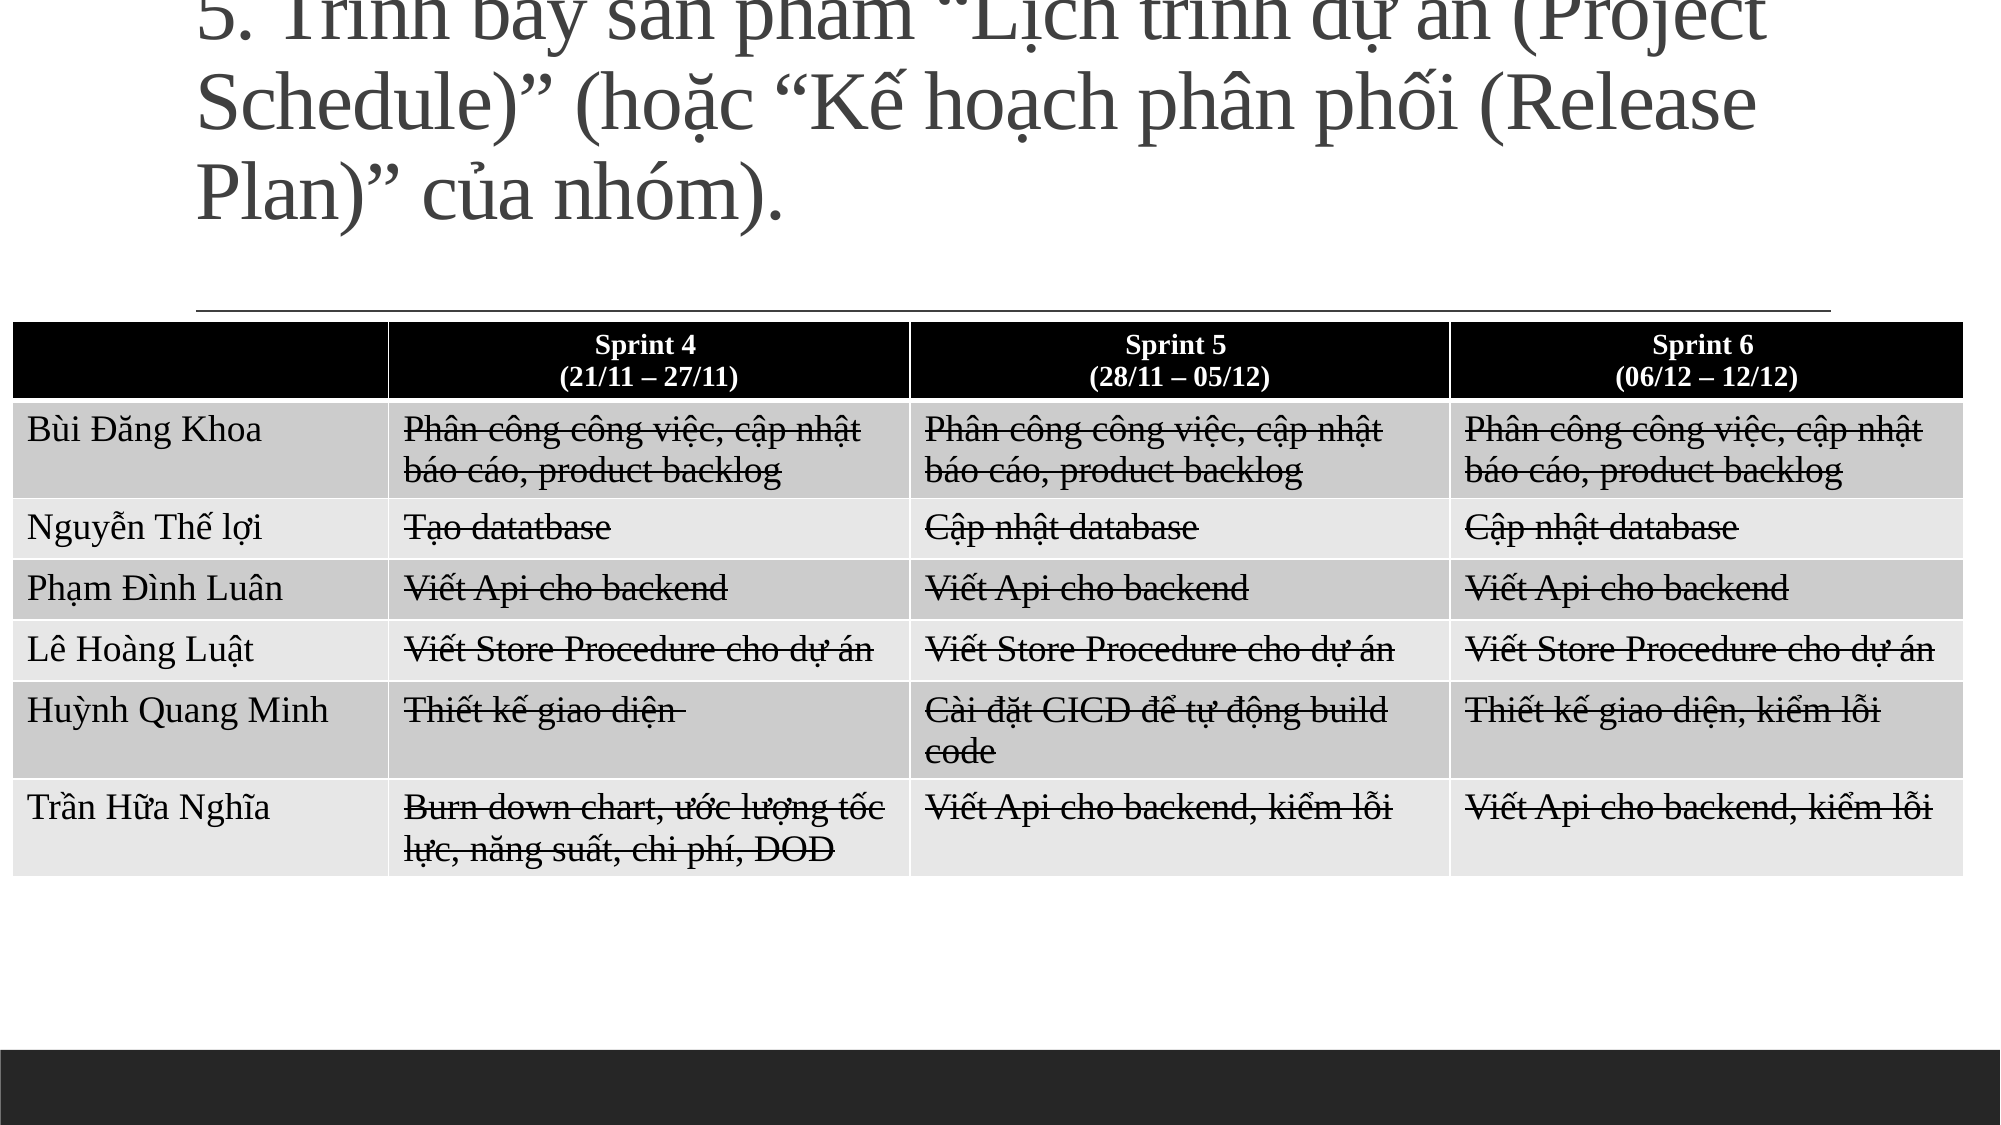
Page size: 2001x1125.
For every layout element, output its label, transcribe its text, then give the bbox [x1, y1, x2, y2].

table_cell Viết Api cho backend, kiểm lỗi [911, 780, 1449, 876]
table_header Sprint 4 (21/11 – 27/11) [389, 322, 909, 398]
table_cell Lê Hoàng Luật [13, 621, 388, 680]
table_cell Thiết kế giao diện, kiểm lỗi [1451, 682, 1963, 778]
table_header Sprint 5 (28/11 – 05/12) [911, 322, 1449, 398]
table_cell Viết Store Procedure cho dự án [389, 621, 909, 680]
table_cell Phạm Đình Luân [13, 560, 388, 619]
table_cell Phân công công việc, cập nhật báo cáo, product backlog [911, 403, 1449, 498]
table_cell Burn down chart, ước lượng tốc lực, năng suất, chi phí, DOD [389, 780, 909, 876]
title 5. Trình bày sản phẩm “Lịch trình dự án (Project Schedule)” (hoặc “Kế hoạch phân phối (Release Plan)” của nhóm). [180, 47, 1830, 246]
table_cell Viết Api cho backend, kiểm lỗi [1451, 780, 1963, 876]
table_cell Thiết kế giao diện [389, 682, 909, 778]
table_cell Viết Store Procedure cho dự án [1451, 621, 1963, 680]
table_cell Phân công công việc, cập nhật báo cáo, product backlog [389, 403, 909, 498]
table_cell Bùi Đăng Khoa [13, 403, 388, 498]
table_cell Viết Api cho backend [1451, 560, 1963, 619]
table_header Sprint 6 (06/12 – 12/12) [1451, 322, 1963, 398]
table_cell Cập nhật database [1451, 499, 1963, 558]
table_header [13, 322, 388, 398]
table_cell Nguyễn Thế lợi [13, 499, 388, 558]
table_cell Cài đặt CICD để tự động build code [911, 682, 1449, 778]
table_cell Viết Api cho backend [911, 560, 1449, 619]
table_cell Trần Hữa Nghĩa [13, 780, 388, 876]
table_cell Huỳnh Quang Minh [13, 682, 388, 778]
table_cell Viết Api cho backend [389, 560, 909, 619]
table_cell Viết Store Procedure cho dự án [911, 621, 1449, 680]
table_cell Cập nhật database [911, 499, 1449, 558]
table_cell Tạo datatbase [389, 499, 909, 558]
table_cell Phân công công việc, cập nhật báo cáo, product backlog [1451, 403, 1963, 498]
